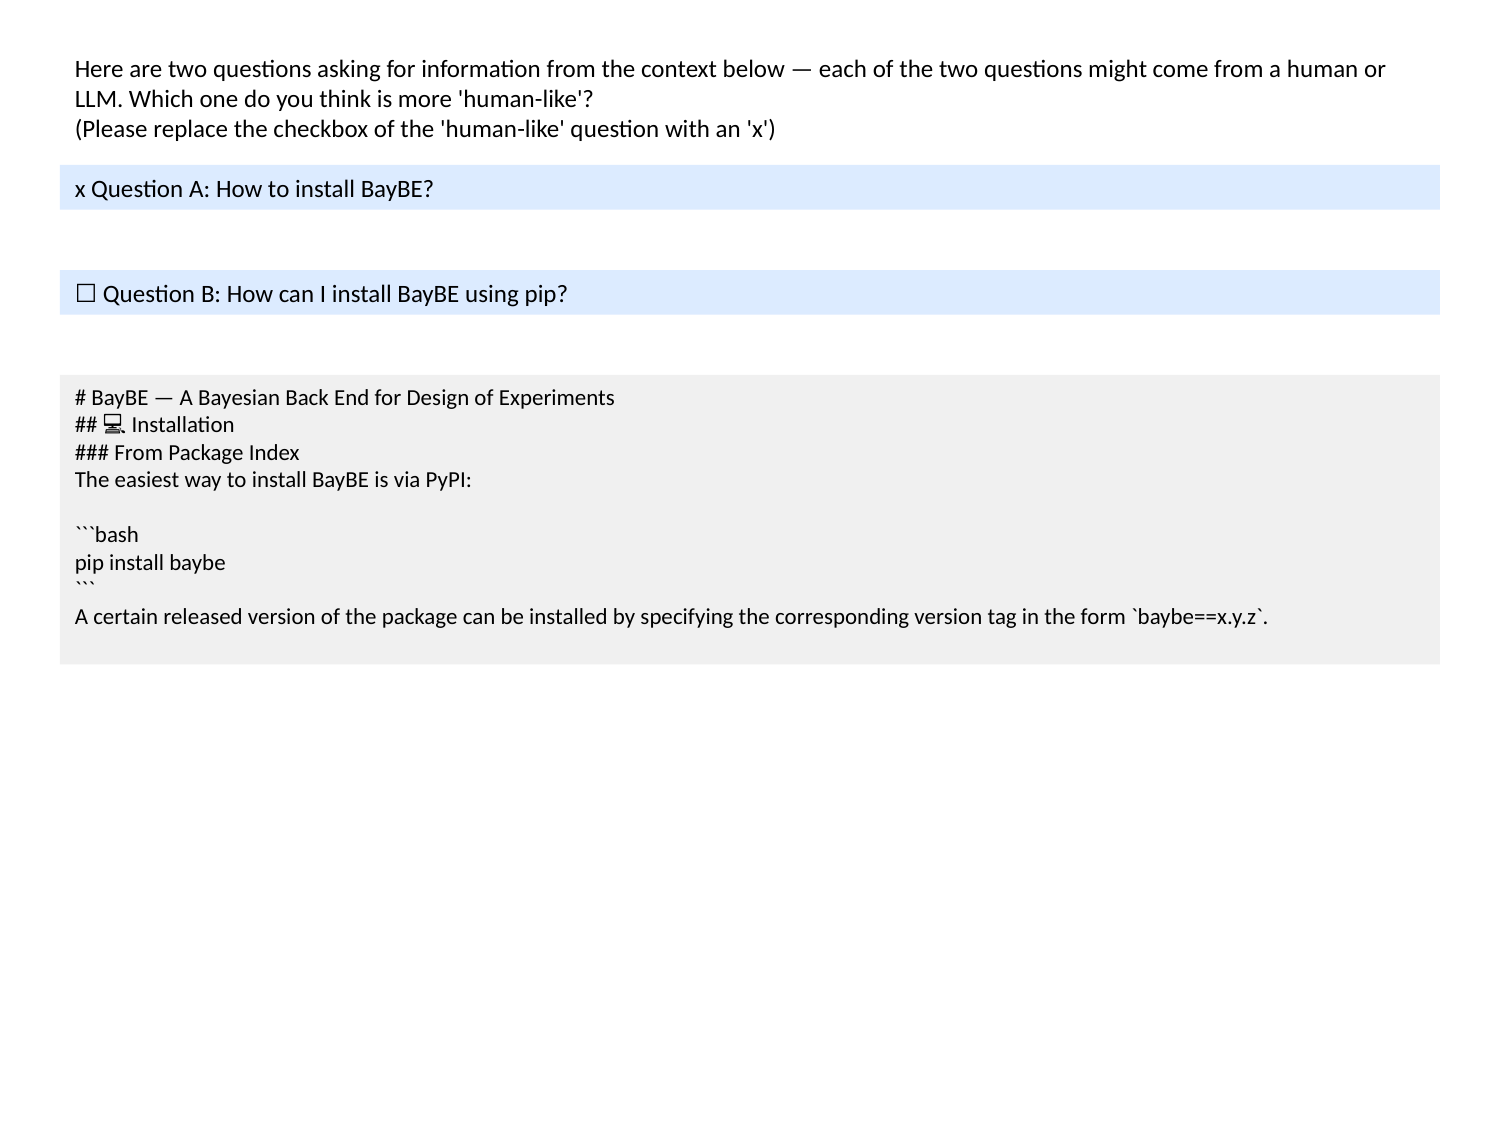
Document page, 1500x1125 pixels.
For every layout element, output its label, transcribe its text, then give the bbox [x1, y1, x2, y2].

text_box Here are two questions asking for information from the context below — each of the two questions might come from a human or LLM. Which one do you think is more 'human-like'? (Please replace the checkbox of the 'human-like' question with an 'x') [59, 45, 1440, 150]
text_box ☐ Question B: How can I install BayBE using pip? [59, 270, 1440, 315]
text_box # BayBE — A Bayesian Back End for Design of Experiments ## 💻 Installation ### From Package Index The easiest way to install BayBE is via PyPI: ```bash pip install baybe ``` A certain released version of the package can be installed by specifying the corresponding version tag in the form `baybe==x.y.z`. [59, 374, 1440, 665]
text_box x Question A: How to install BayBE? [59, 164, 1440, 210]
